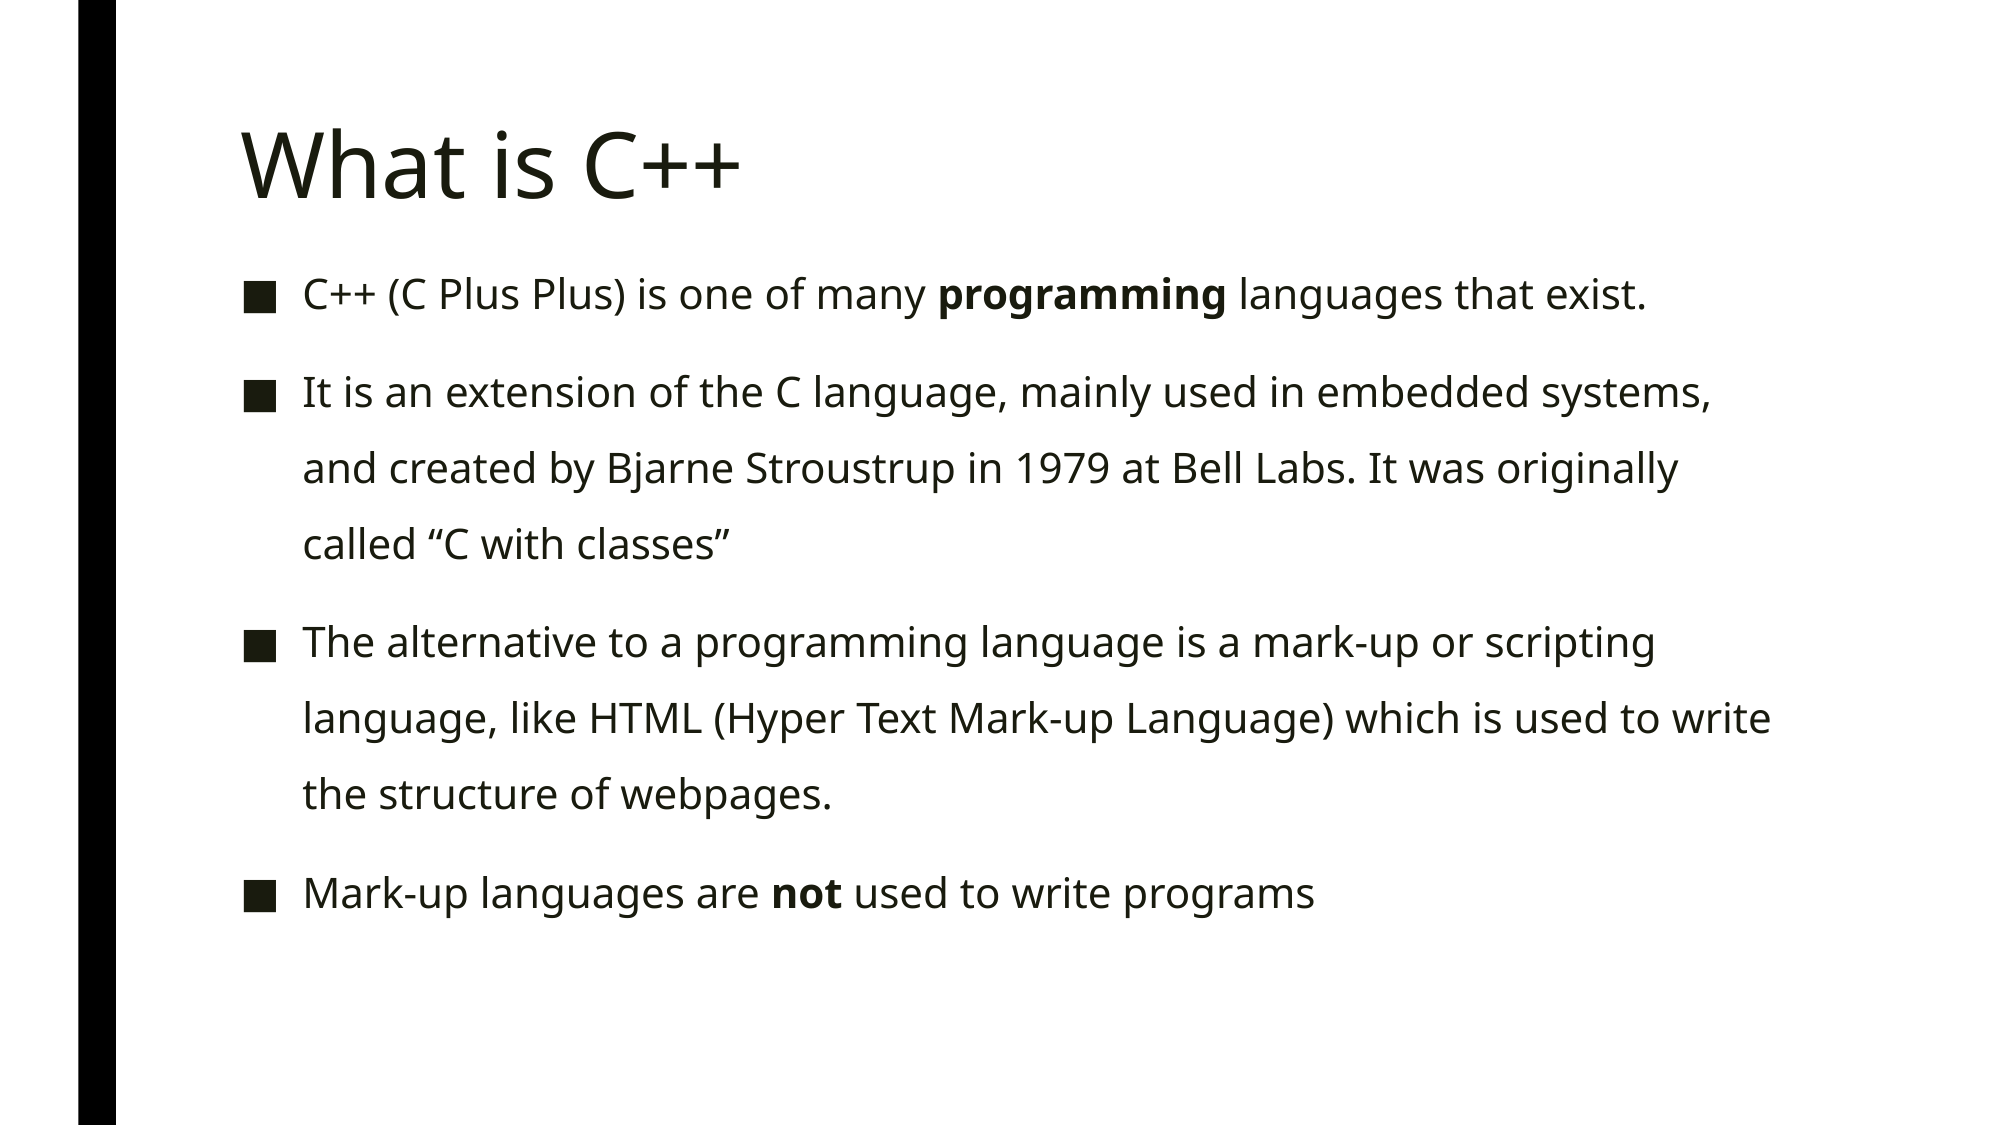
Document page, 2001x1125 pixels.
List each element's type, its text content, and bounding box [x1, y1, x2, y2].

list C++ (C Plus Plus) is one of many programming languages that exist. It is an extension of the C language, mainly used in embedded systems, and created by Bjarne Stroustrup in 1979 at Bell Labs. It was originally called “C with classes” The alternative to a programming language is a mark-up or scripting language, like HTML (Hyper Text Mark-up Language) which is used to write the structure of webpages. Mark-up languages are not used to write programs [225, 234, 1800, 927]
title What is C++ [225, 112, 1800, 234]
